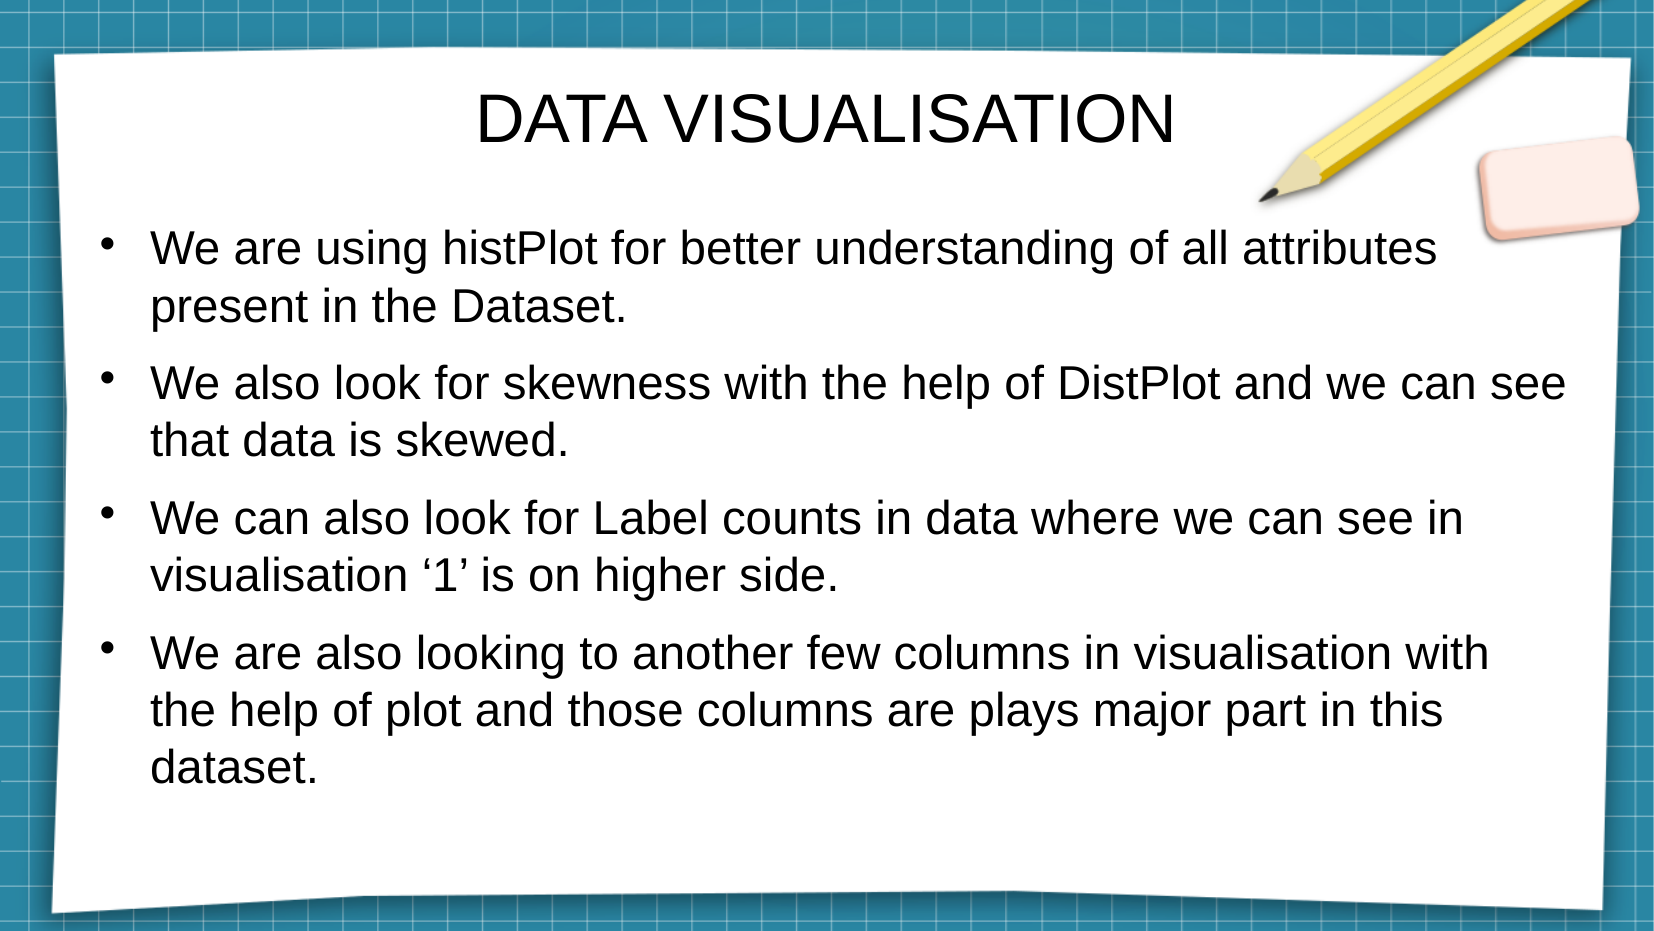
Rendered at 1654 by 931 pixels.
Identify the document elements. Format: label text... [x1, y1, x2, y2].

picture [0, 0, 1654, 931]
text_box We are using histPlot for better understanding of all attributes present in the Dataset. We also look for skewness with the help of DistPlot and we can see that data is skewed. We can also look for Label counts in data where we can see in visualisation ‘1’ is on higher side. We are also looking to another few columns in visualisation with the help of plot and those columns are plays major part in this dataset. [82, 217, 1571, 798]
text_box DATA VISUALISATION [82, 36, 1571, 193]
